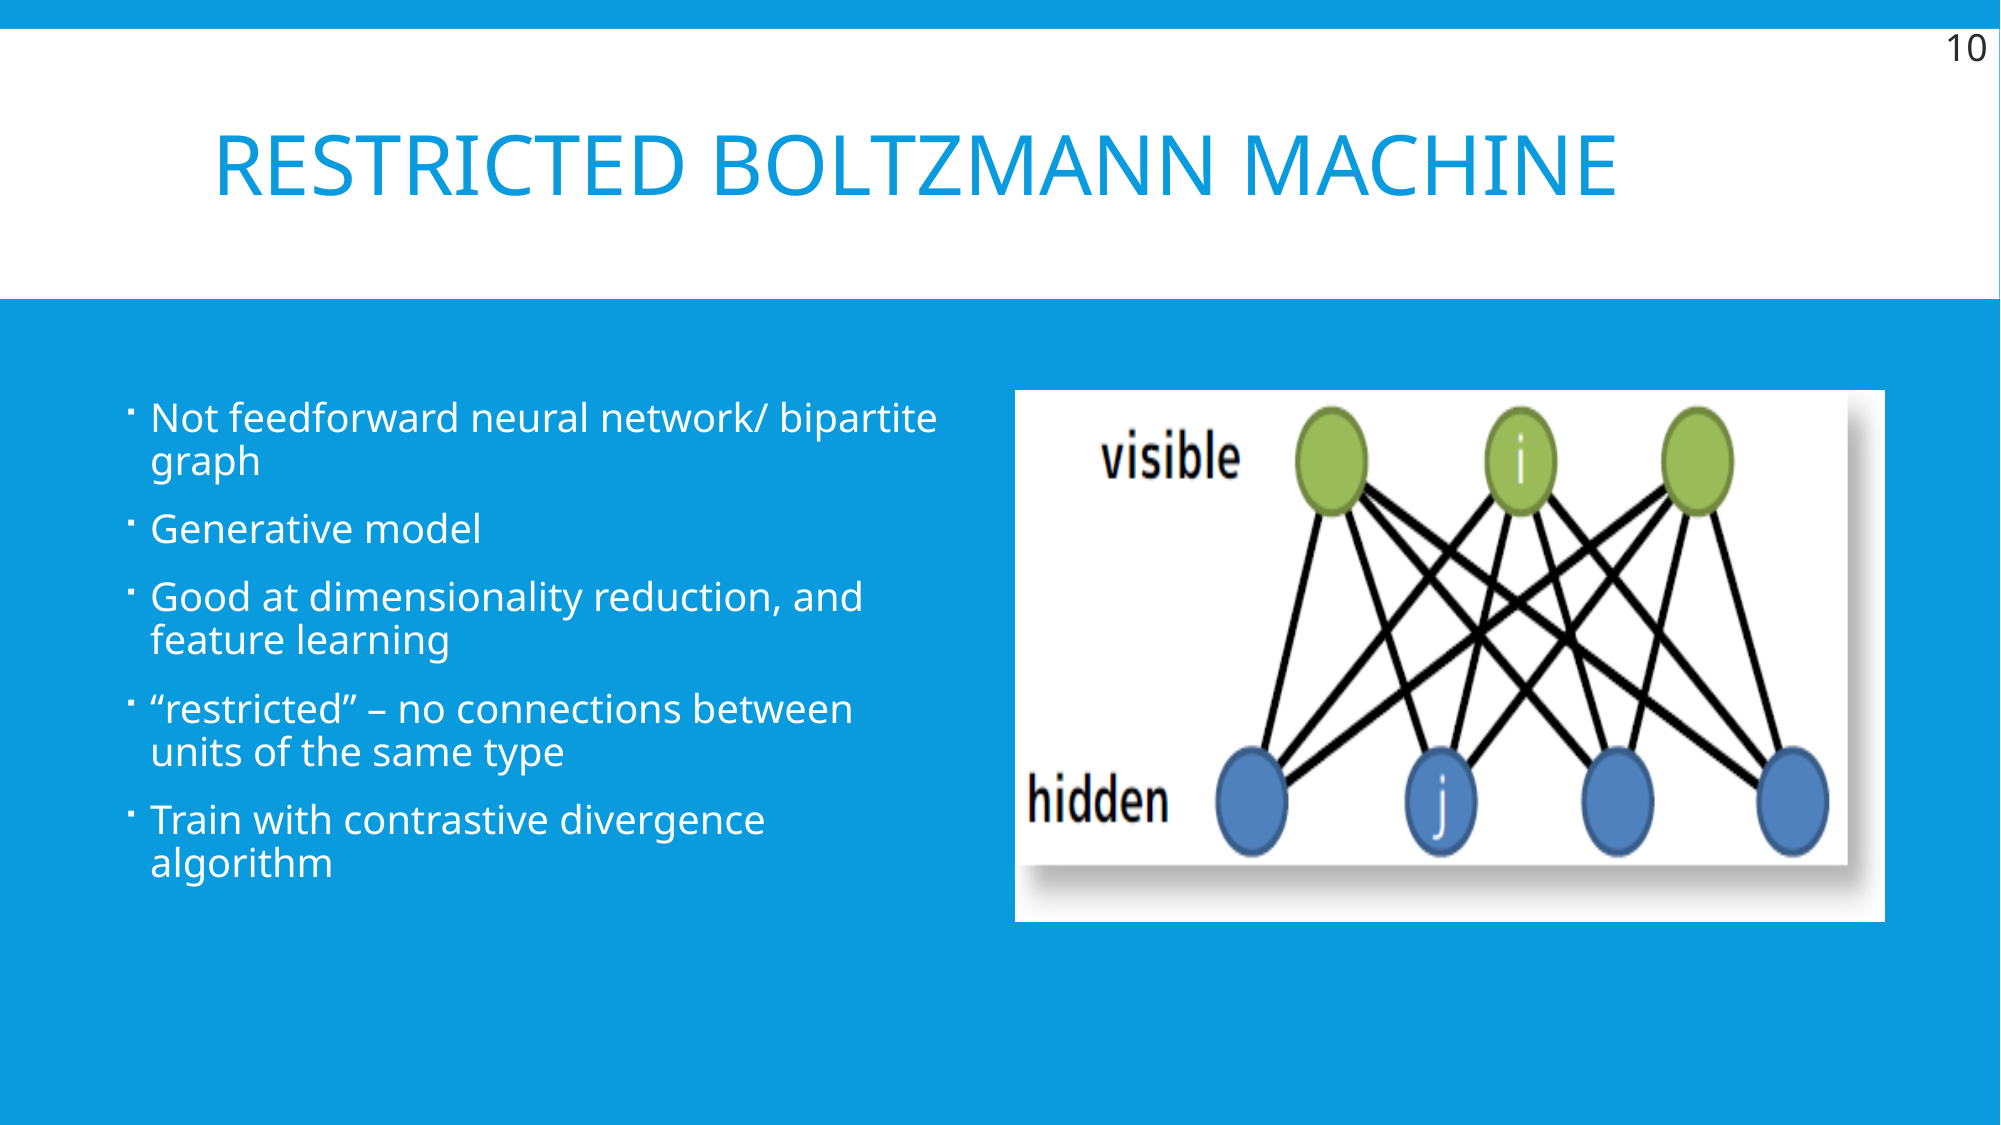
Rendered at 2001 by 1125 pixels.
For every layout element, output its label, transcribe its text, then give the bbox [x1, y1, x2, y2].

title Restricted Boltzmann Machine [197, 46, 1803, 295]
list Not feedforward neural network/ bipartite graph Generative model Good at dimensionality reduction, and feature learning “restricted” – no connections between units of the same type Train with contrastive divergence algorithm [107, 390, 965, 895]
text_box 10 [1930, 16, 2000, 76]
picture [1016, 391, 1884, 921]
